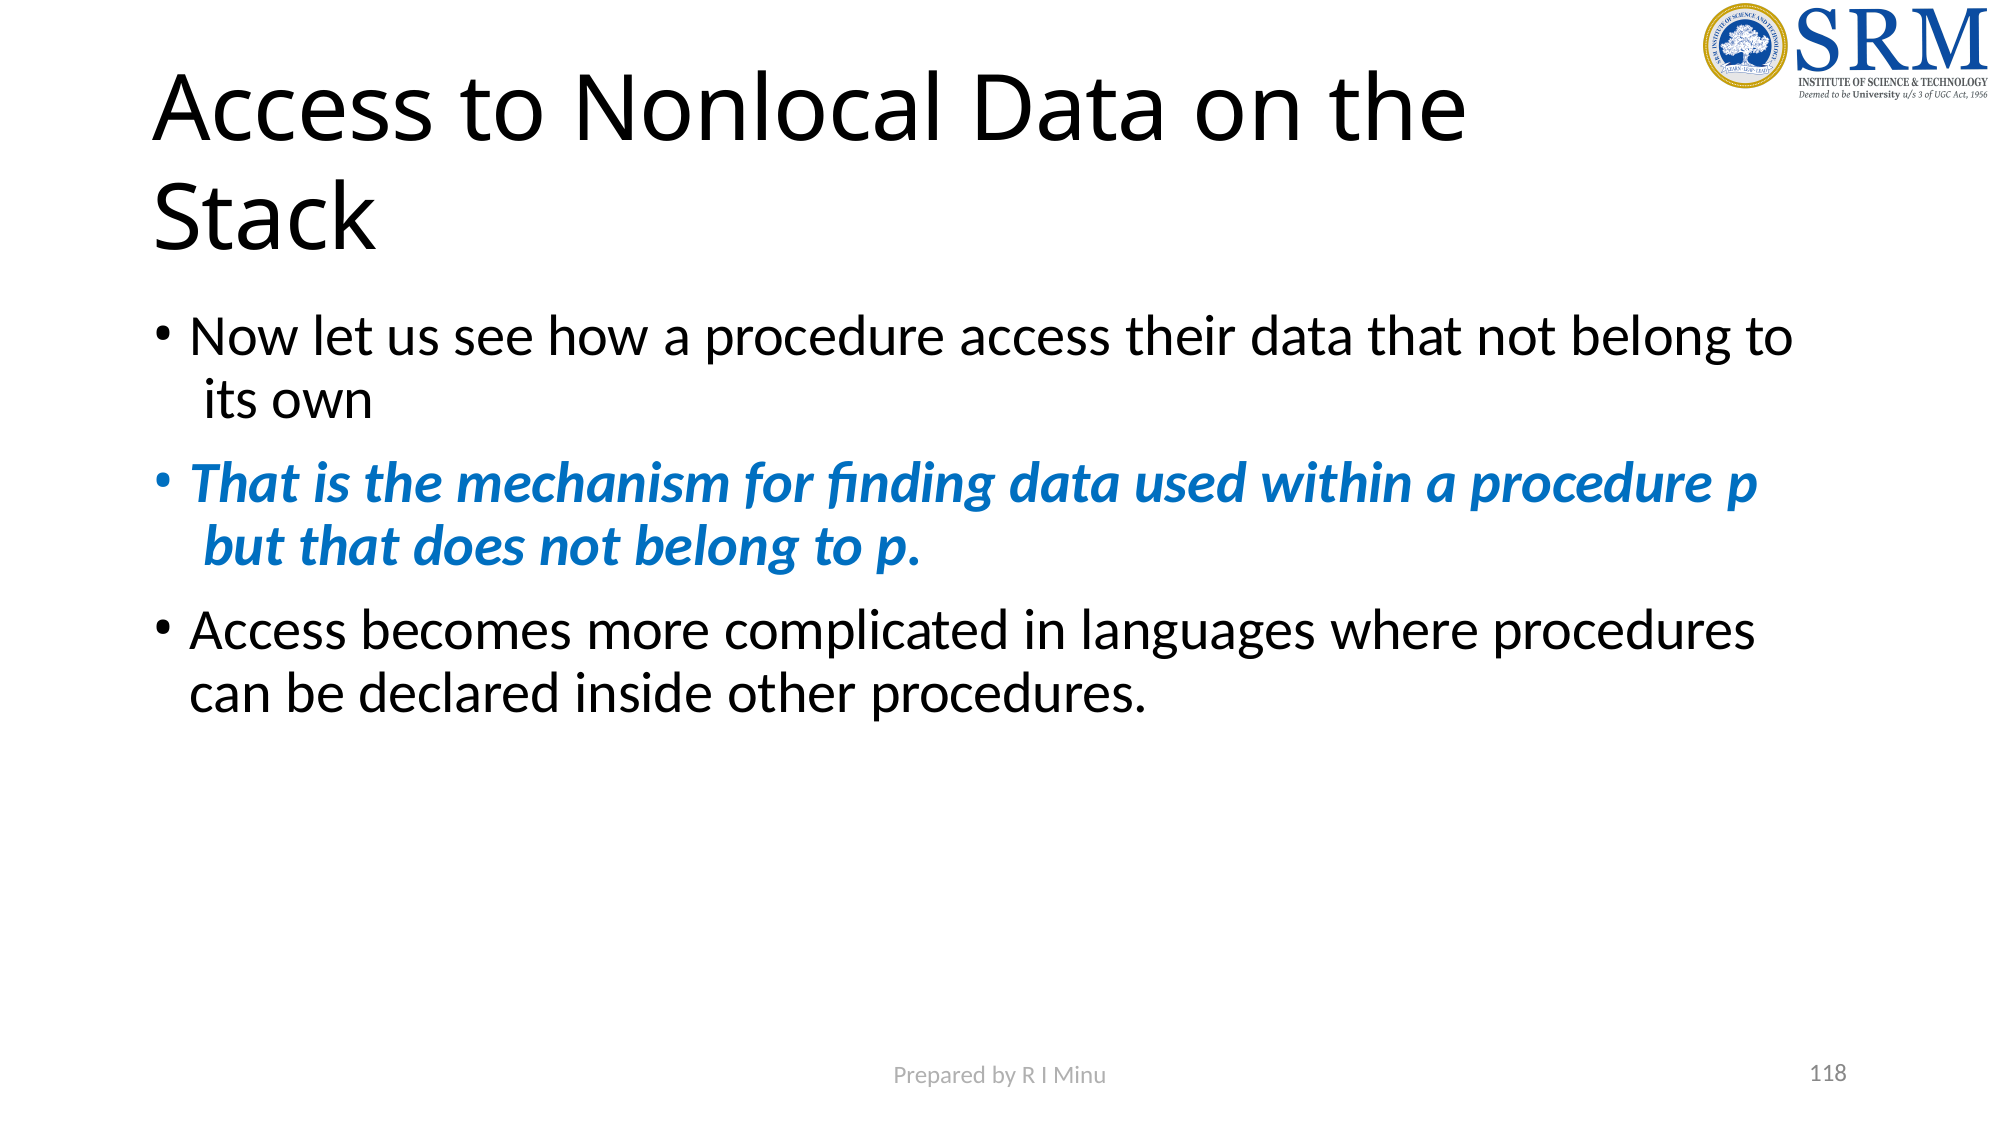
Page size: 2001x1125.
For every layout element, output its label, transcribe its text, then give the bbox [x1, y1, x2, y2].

footer Prepared by R I Minu [891, 748, 1109, 1125]
text_box 118 [1802, 1060, 1854, 1087]
title Access to Nonlocal Data on the Stack [150, 46, 1484, 269]
text_box Now let us see how a procedure access their data that not belong to its own That is the mechanism for finding data used within a procedure p but that does not belong to p. Access becomes more complicated in languages where procedures can be declared inside other procedures. [150, 294, 1807, 724]
picture [1703, 3, 1988, 100]
